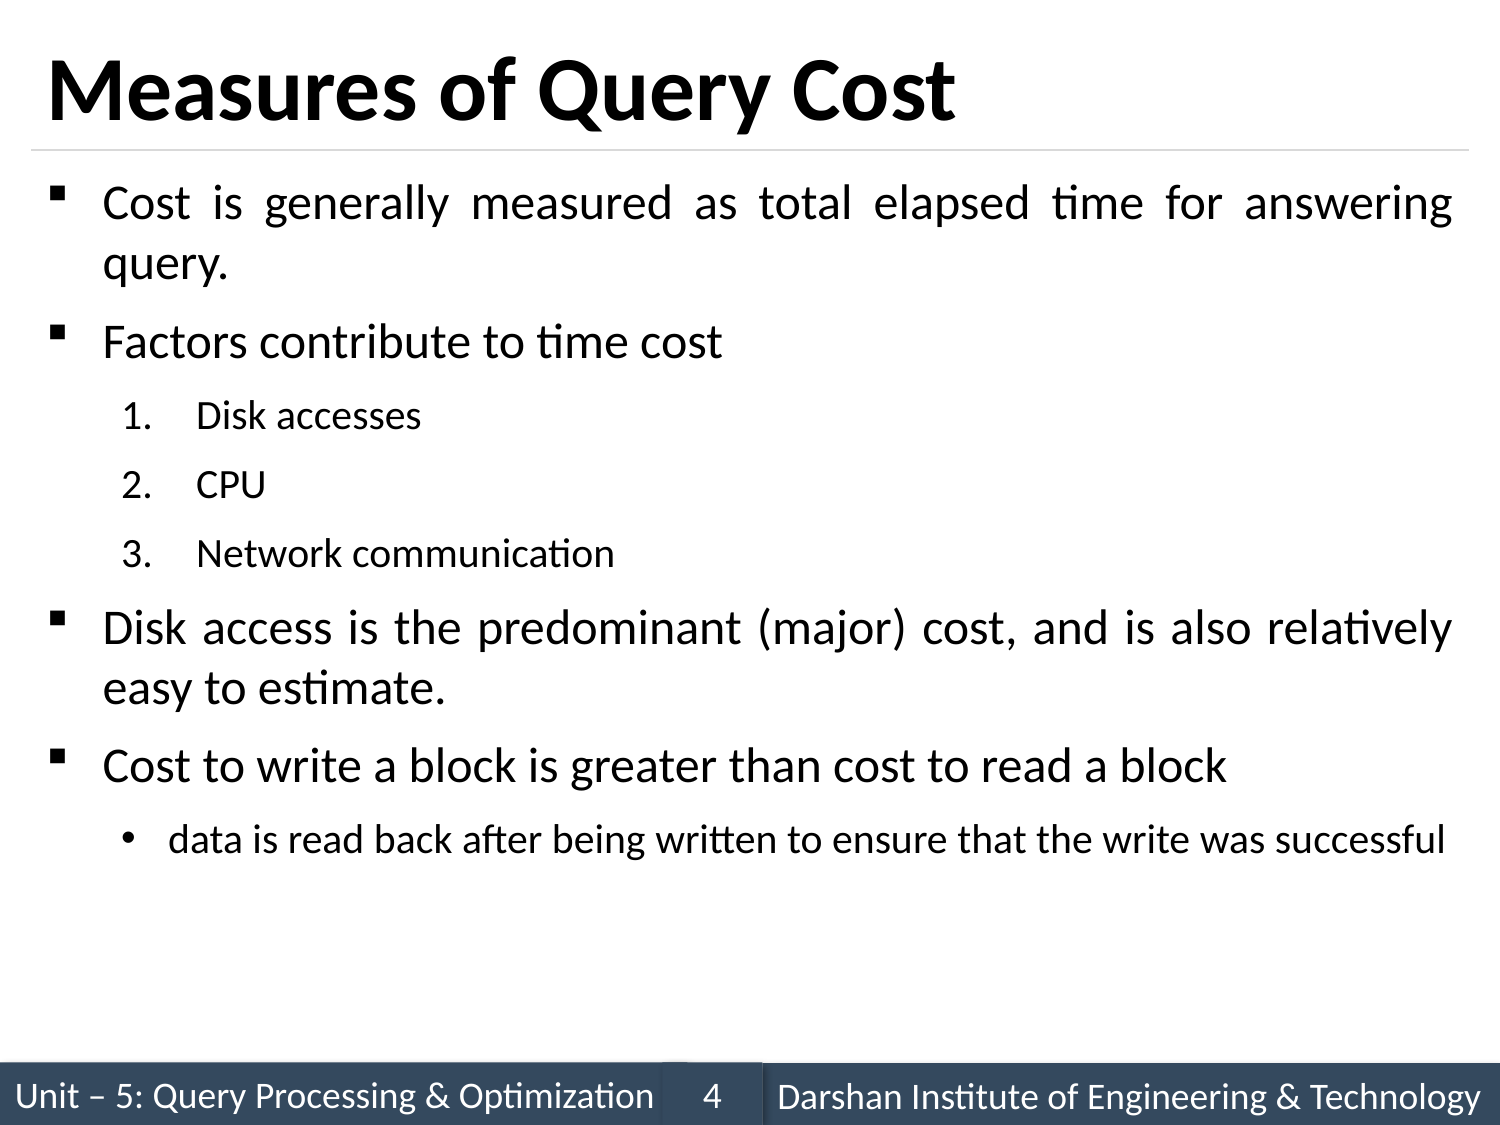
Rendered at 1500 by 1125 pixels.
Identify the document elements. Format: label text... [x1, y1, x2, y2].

list Cost is generally measured as total elapsed time for answering query. Factors contribute to time cost Disk accesses CPU Network communication Disk access is the predominant (major) cost, and is also relatively easy to estimate. Cost to write a block is greater than cost to read a block data is read back after being written to ensure that the write was successful [31, 162, 1469, 1038]
title Measures of Query Cost [31, 17, 1469, 150]
